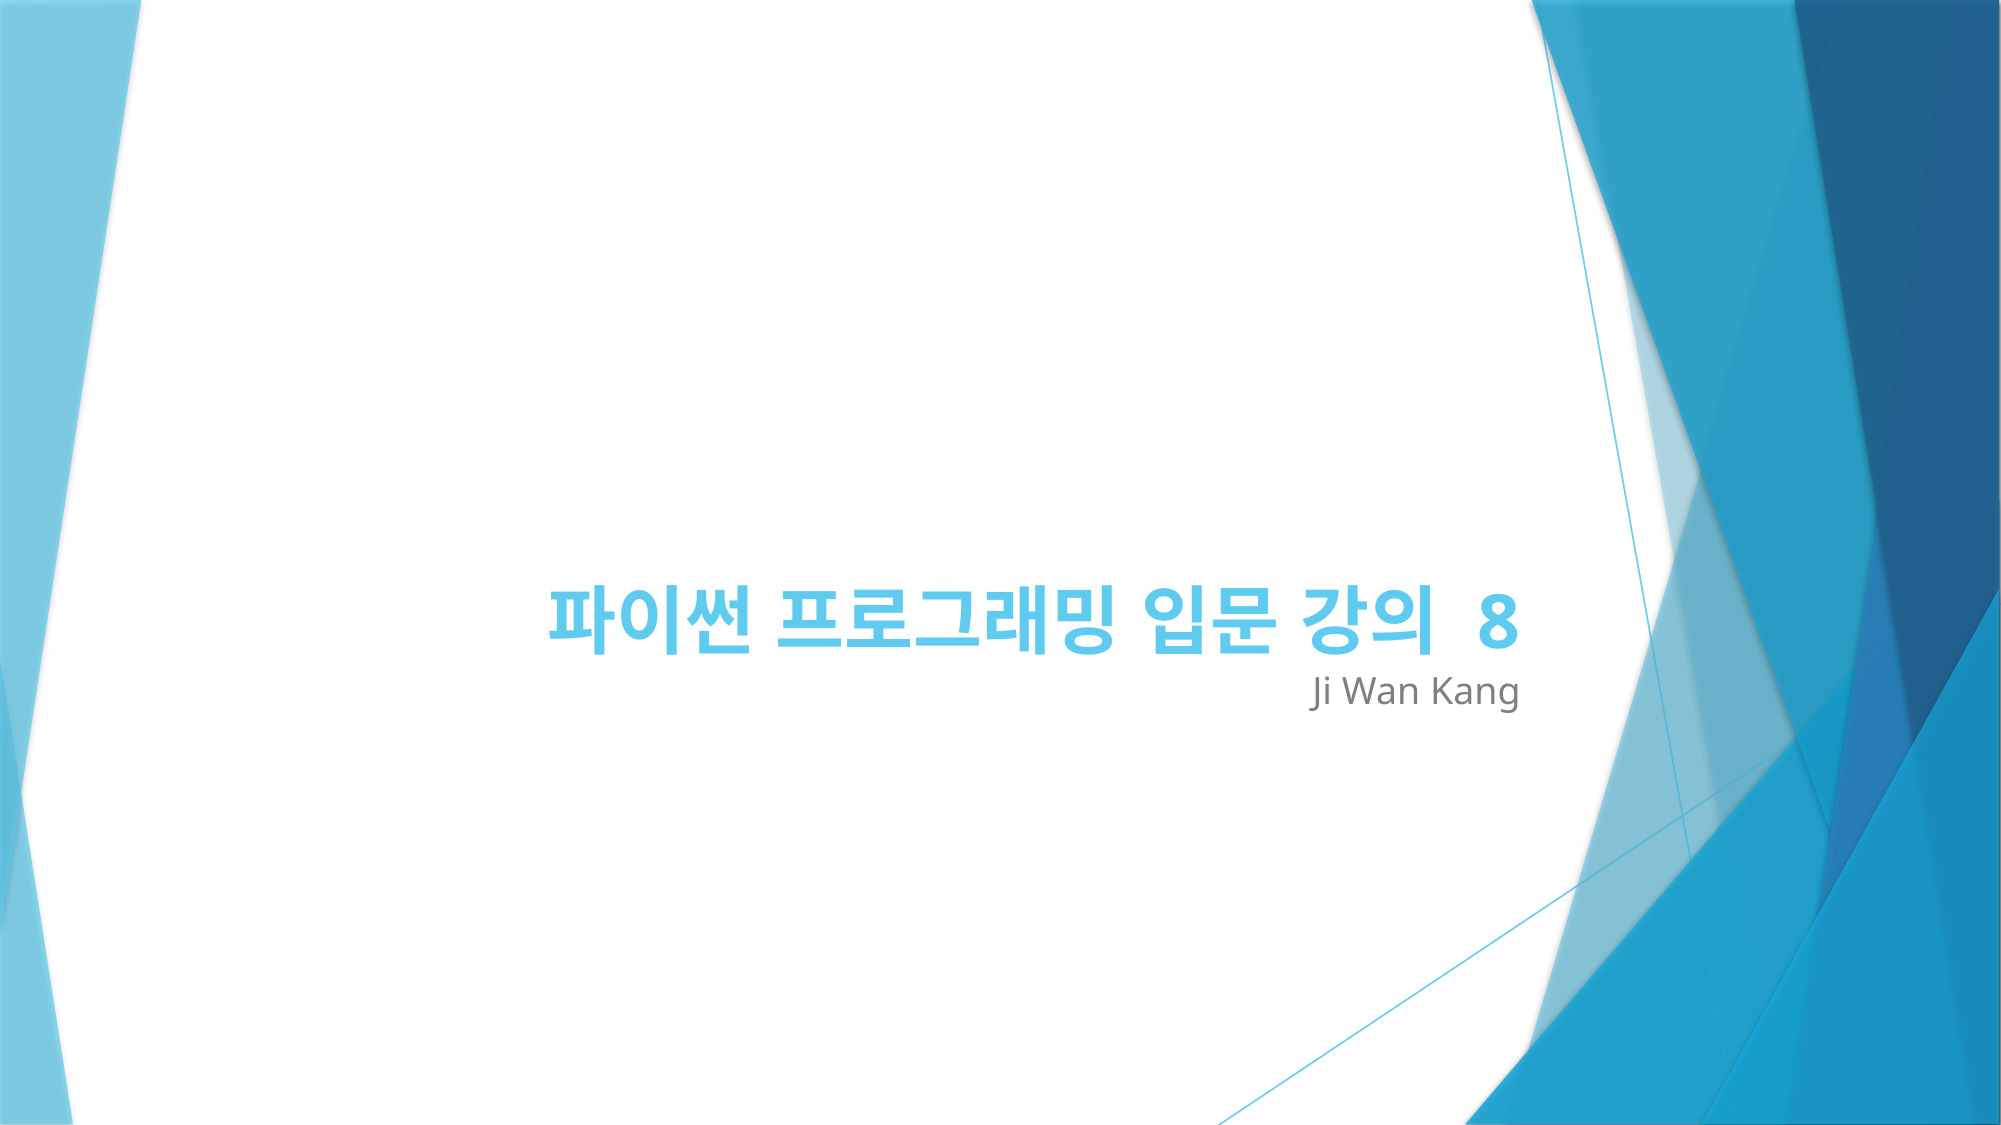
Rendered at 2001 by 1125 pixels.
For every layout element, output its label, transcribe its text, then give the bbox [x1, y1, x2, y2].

title 파이썬 프로그래밍 입문 강의 8 [247, 394, 1521, 664]
subtitle Ji Wan Kang [247, 667, 1521, 847]
